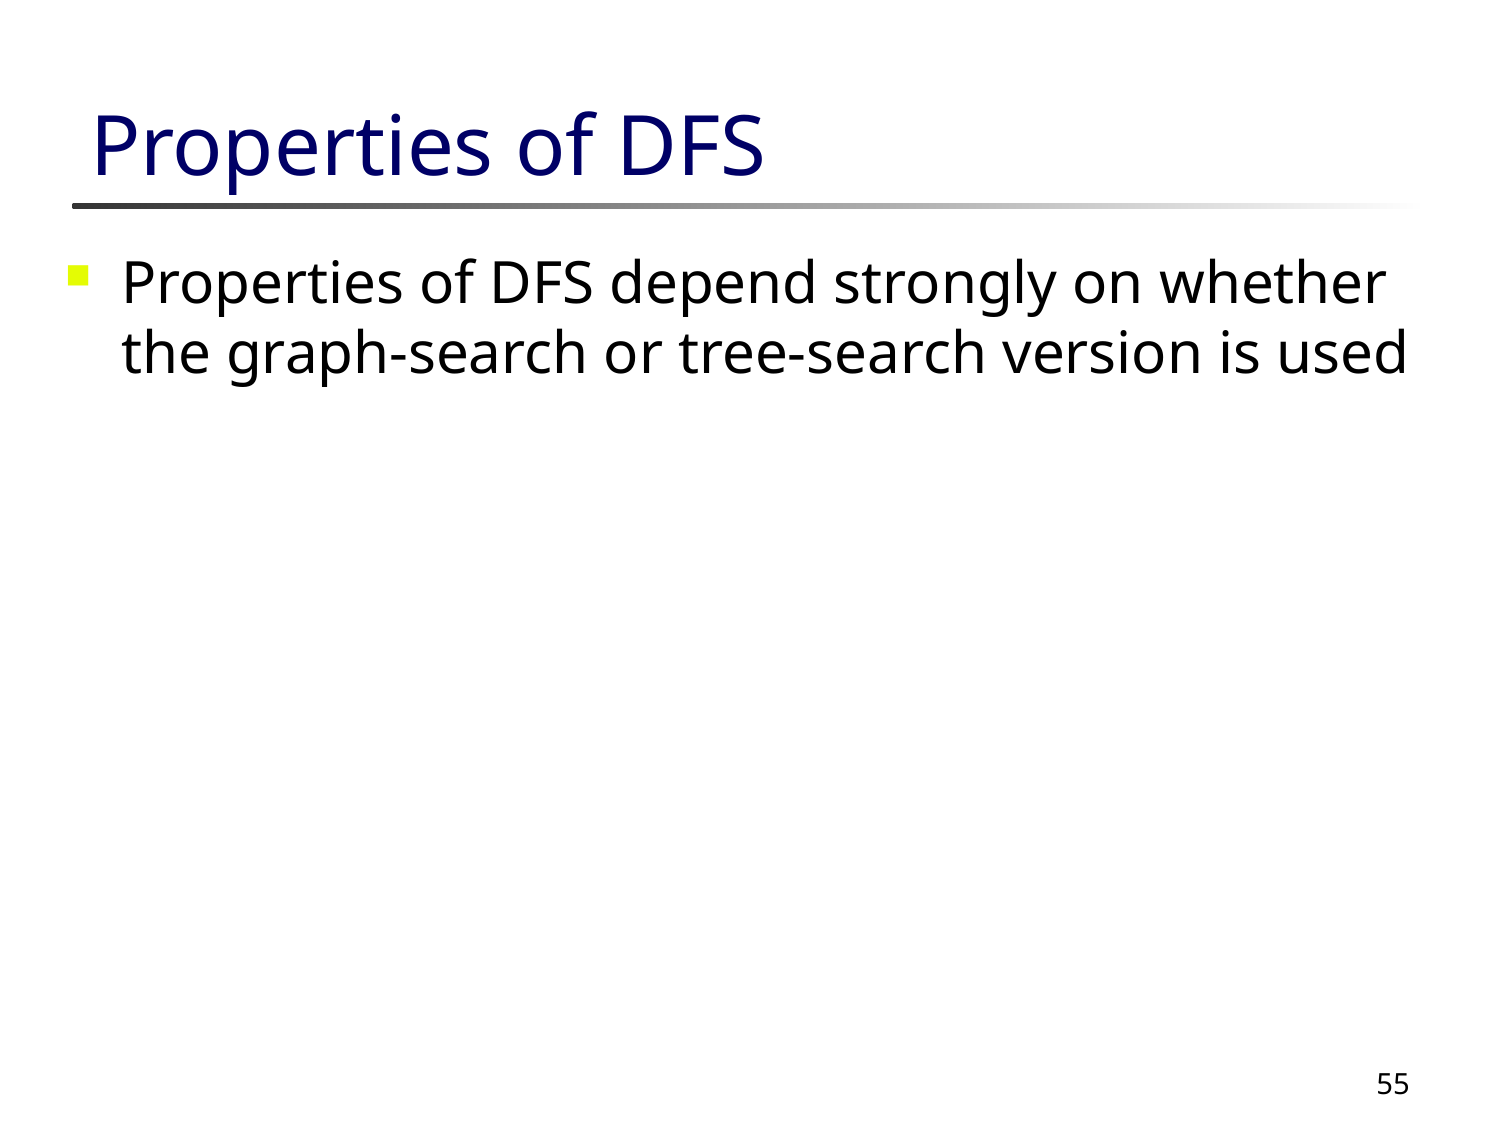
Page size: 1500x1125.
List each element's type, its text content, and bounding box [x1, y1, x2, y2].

list Properties of DFS depend strongly on whether the graph-search or tree-search version is used [50, 237, 1463, 994]
title Properties of DFS [75, 12, 1468, 200]
slide_number 55 [1112, 1037, 1426, 1113]
